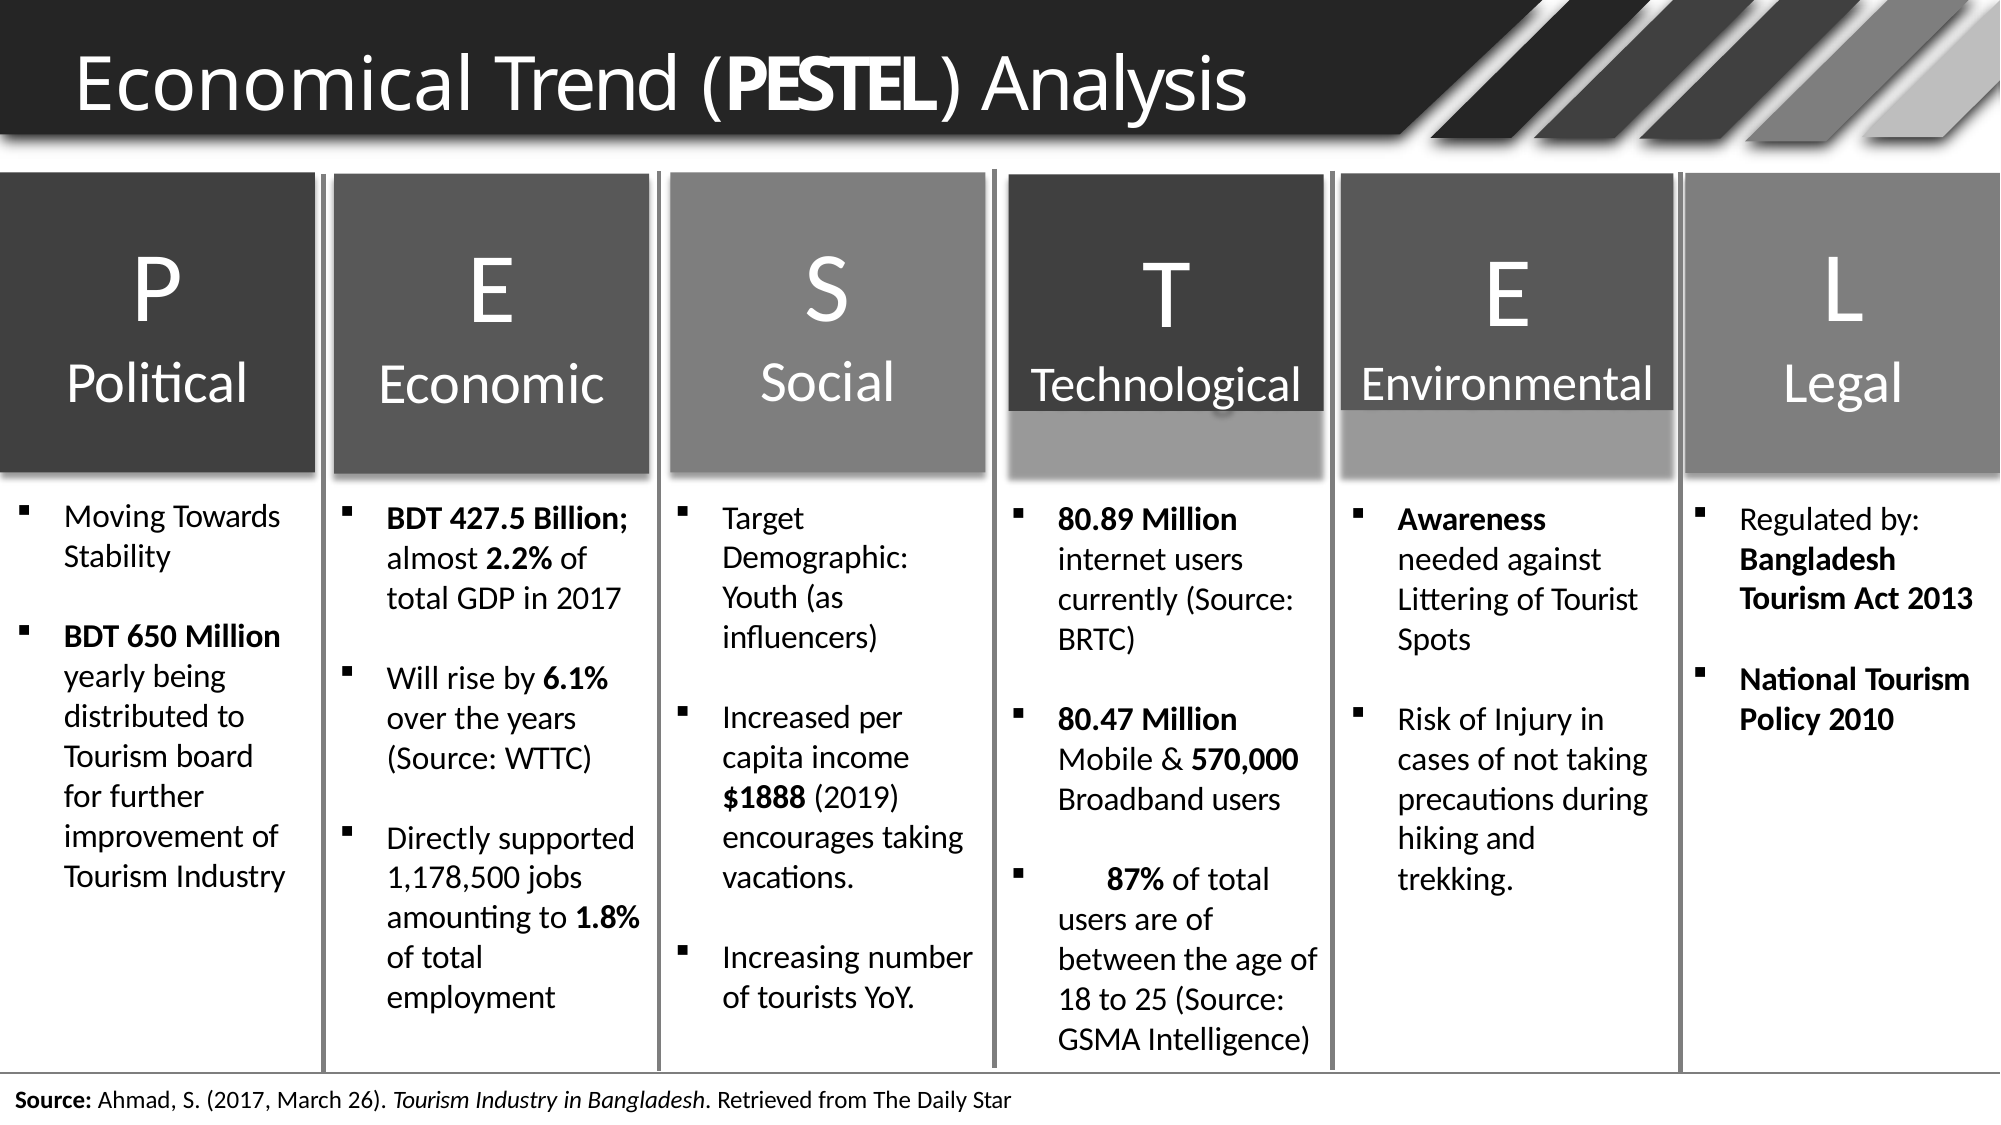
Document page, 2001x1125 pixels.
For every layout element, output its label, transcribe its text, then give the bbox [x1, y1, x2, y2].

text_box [0, 168, 2000, 1075]
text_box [0, 0, 2000, 168]
text_box Source: Ahmad, S. (2017, March 26). Tourism Industry in Bangladesh. Retrieved from The Daily Star [12, 1086, 1019, 1114]
